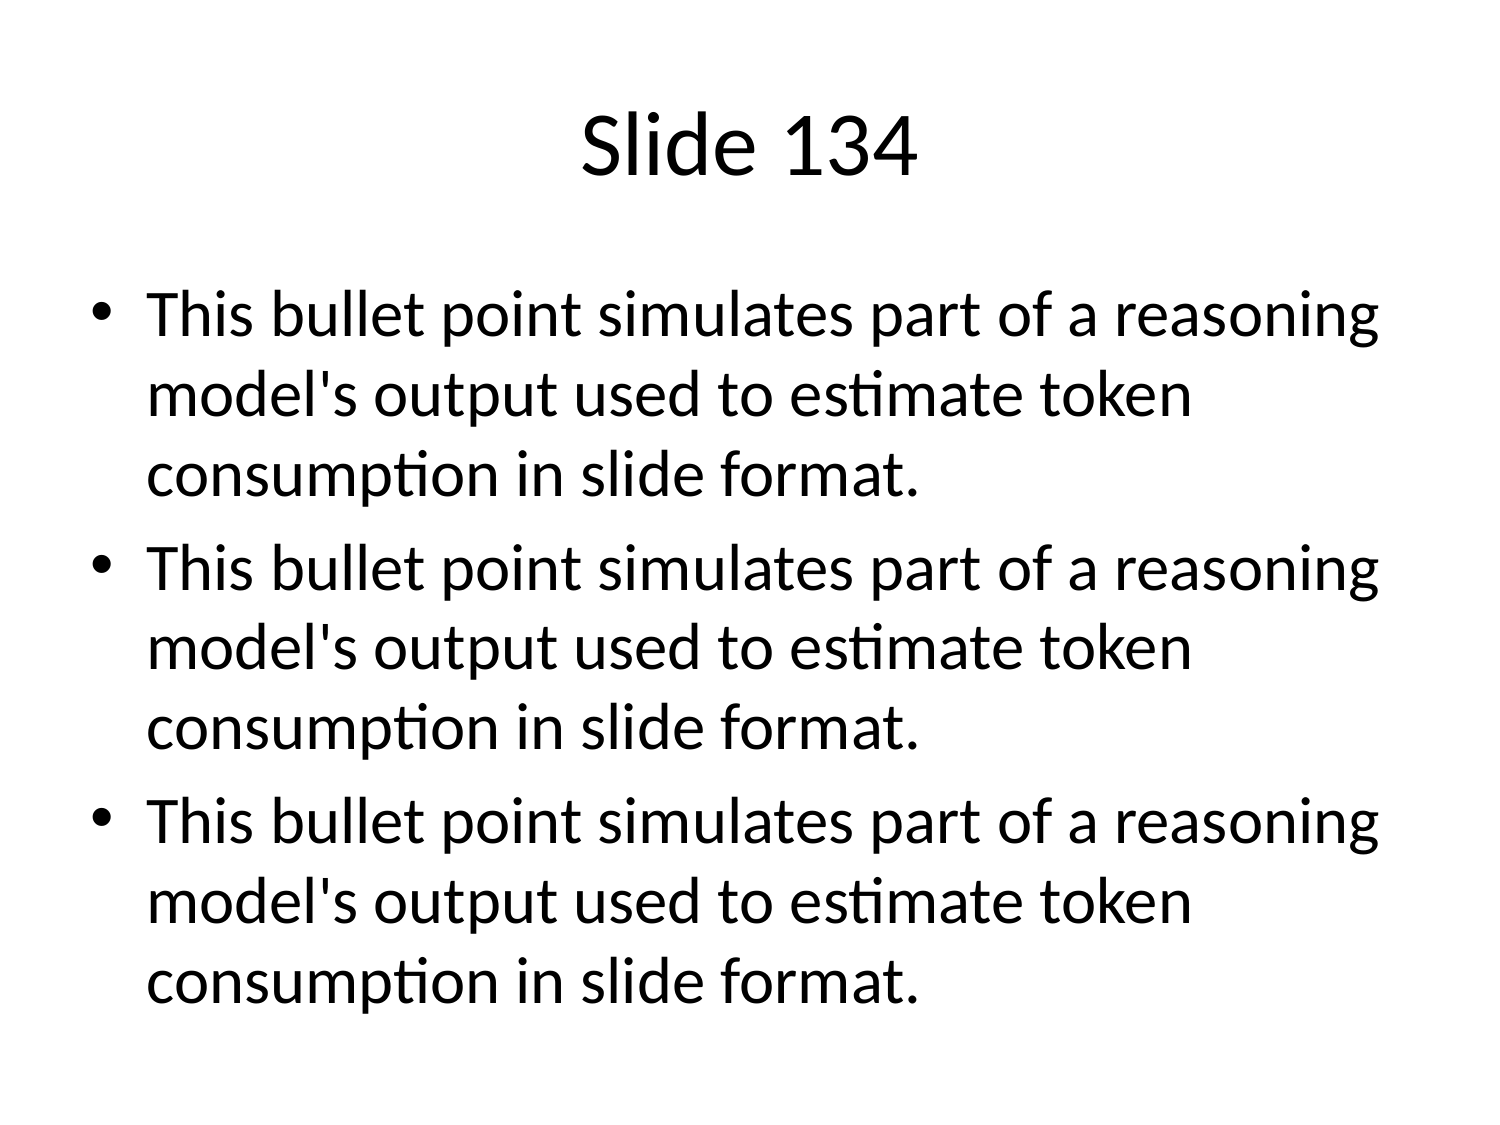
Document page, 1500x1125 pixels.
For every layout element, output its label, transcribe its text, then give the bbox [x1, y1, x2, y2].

title Slide 134 [75, 45, 1425, 233]
list This bullet point simulates part of a reasoning model's output used to estimate token consumption in slide format. This bullet point simulates part of a reasoning model's output used to estimate token consumption in slide format. This bullet point simulates part of a reasoning model's output used to estimate token consumption in slide format. [75, 262, 1425, 1005]
